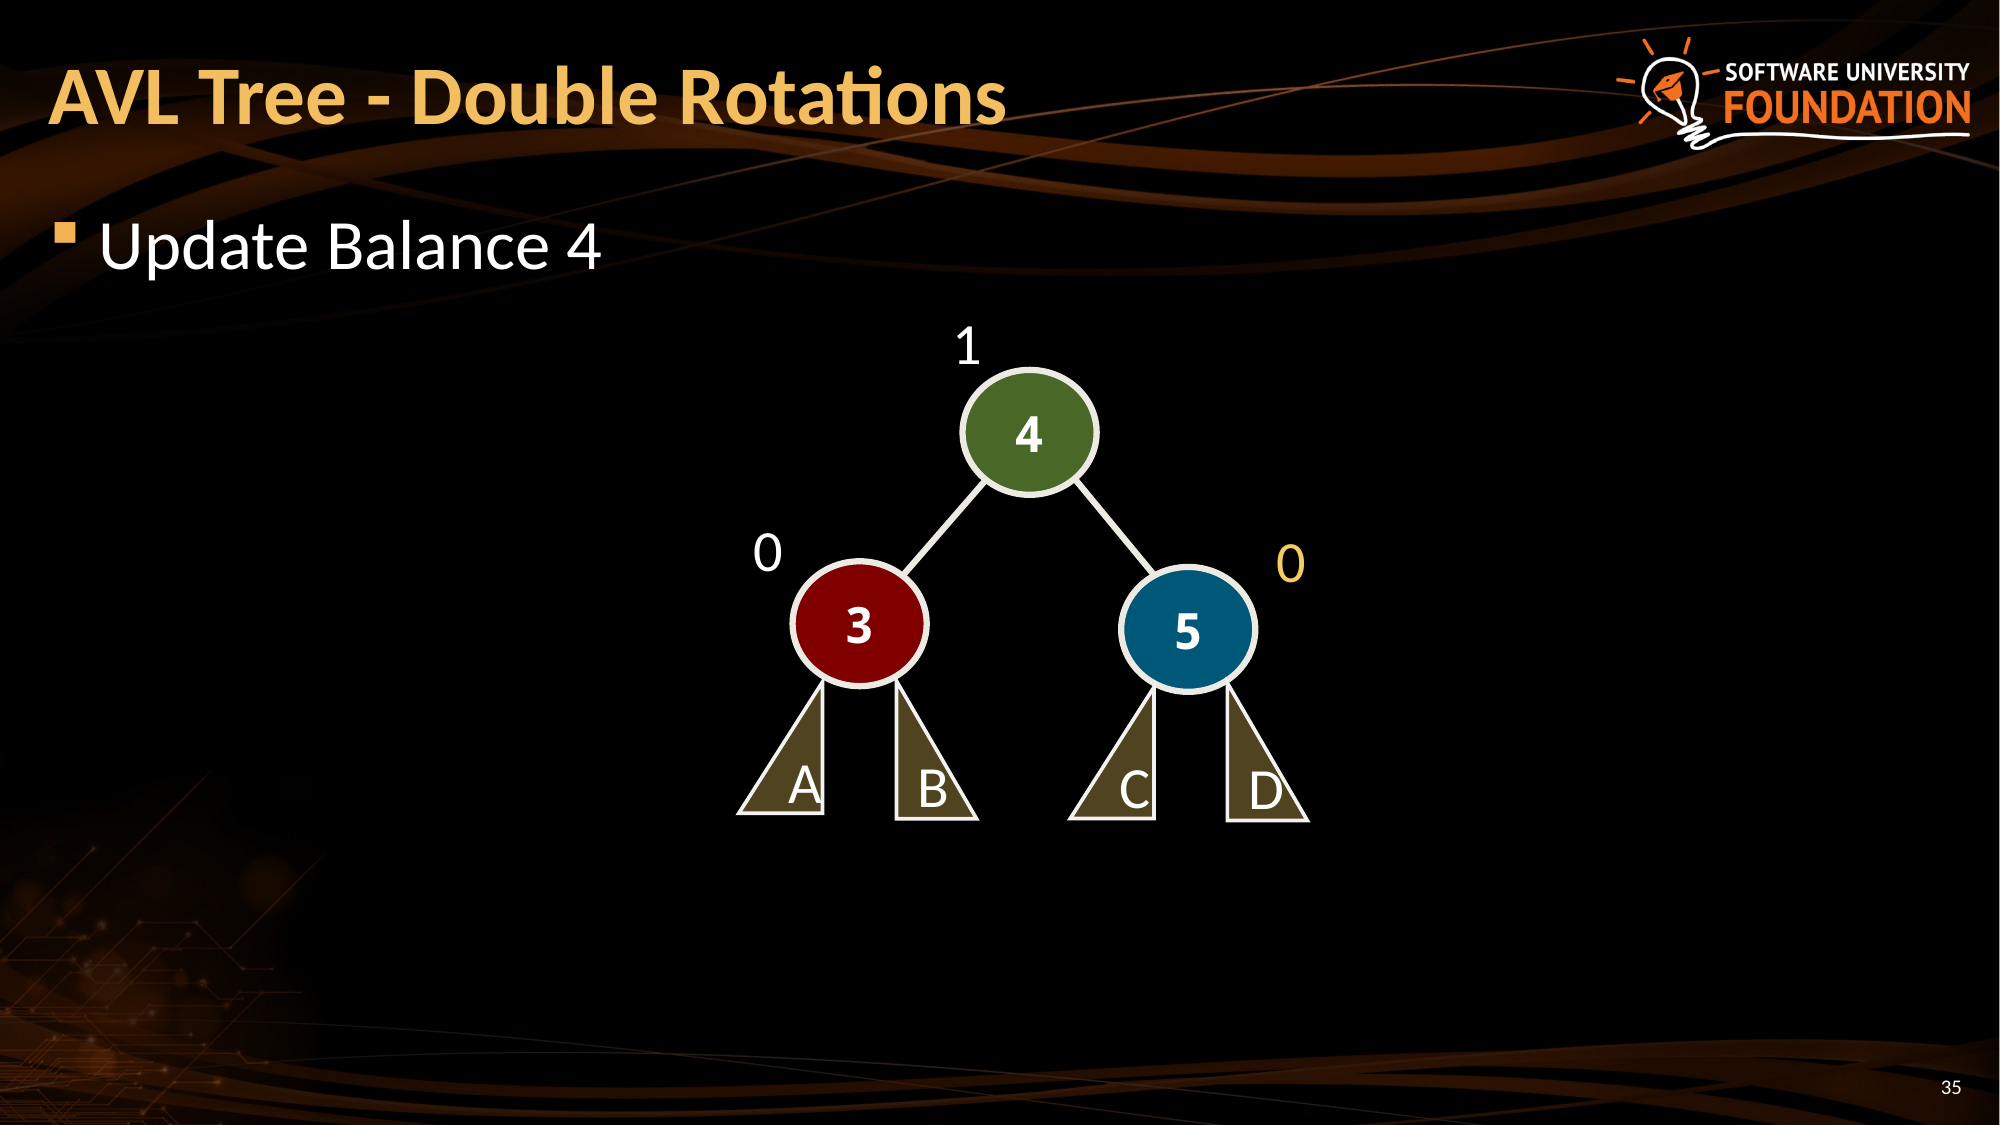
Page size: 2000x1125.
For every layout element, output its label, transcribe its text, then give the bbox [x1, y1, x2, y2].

text_box 4 [962, 369, 1097, 495]
text_box 0 [1261, 516, 1354, 602]
text_box C [1068, 683, 1156, 820]
text_box 1 [937, 298, 1030, 384]
text_box 3 [792, 561, 927, 687]
picture [0, 0, 2000, 1125]
text_box 5 [1121, 566, 1256, 692]
text_box B [895, 677, 979, 820]
title AVL Tree - Double Rotations [30, 6, 1602, 189]
text_box A [736, 678, 824, 815]
text_box 0 [738, 505, 831, 591]
text_box D [1226, 679, 1310, 822]
list Update Balance 4 [31, 188, 1968, 1103]
